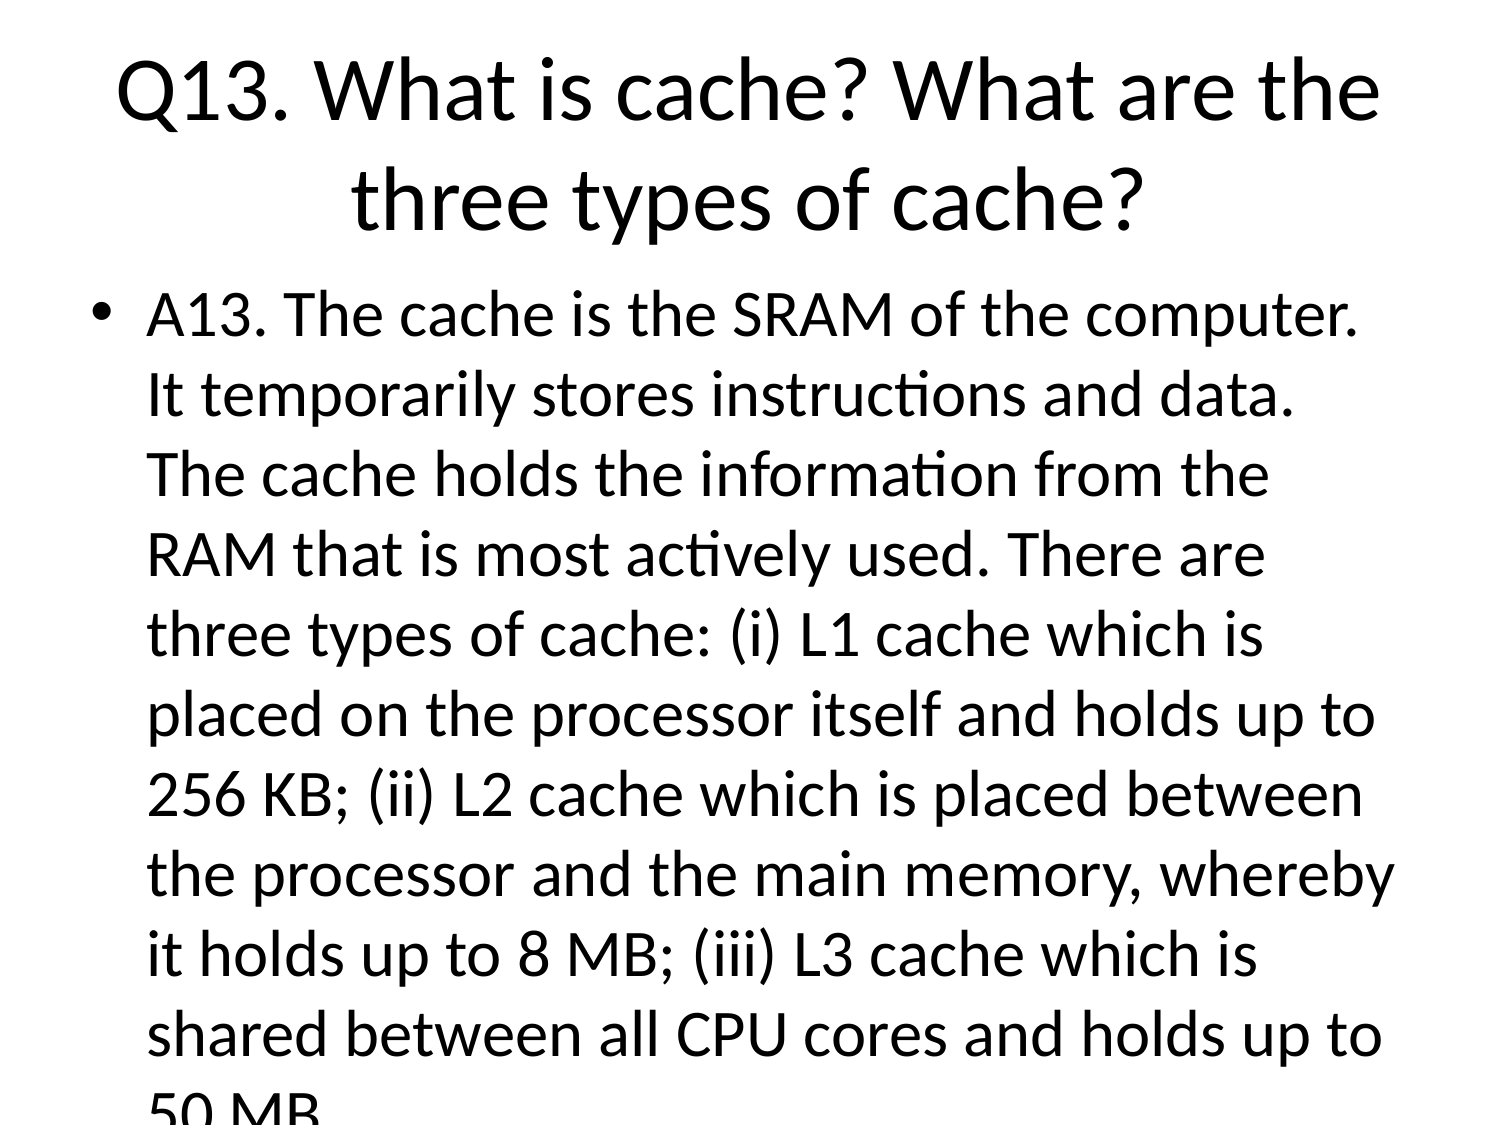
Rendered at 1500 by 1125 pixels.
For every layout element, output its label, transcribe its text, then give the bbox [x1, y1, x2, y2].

title Q13. What is cache? What are the three types of cache? [75, 45, 1425, 233]
list A13. The cache is the SRAM of the computer. It temporarily stores instructions and data. The cache holds the information from the RAM that is most actively used. There are three types of cache: (i) L1 cache which is placed on the processor itself and holds up to 256 KB; (ii) L2 cache which is placed between the processor and the main memory, whereby it holds up to 8 MB; (iii) L3 cache which is shared between all CPU cores and holds up to 50 MB. [75, 262, 1425, 1005]
